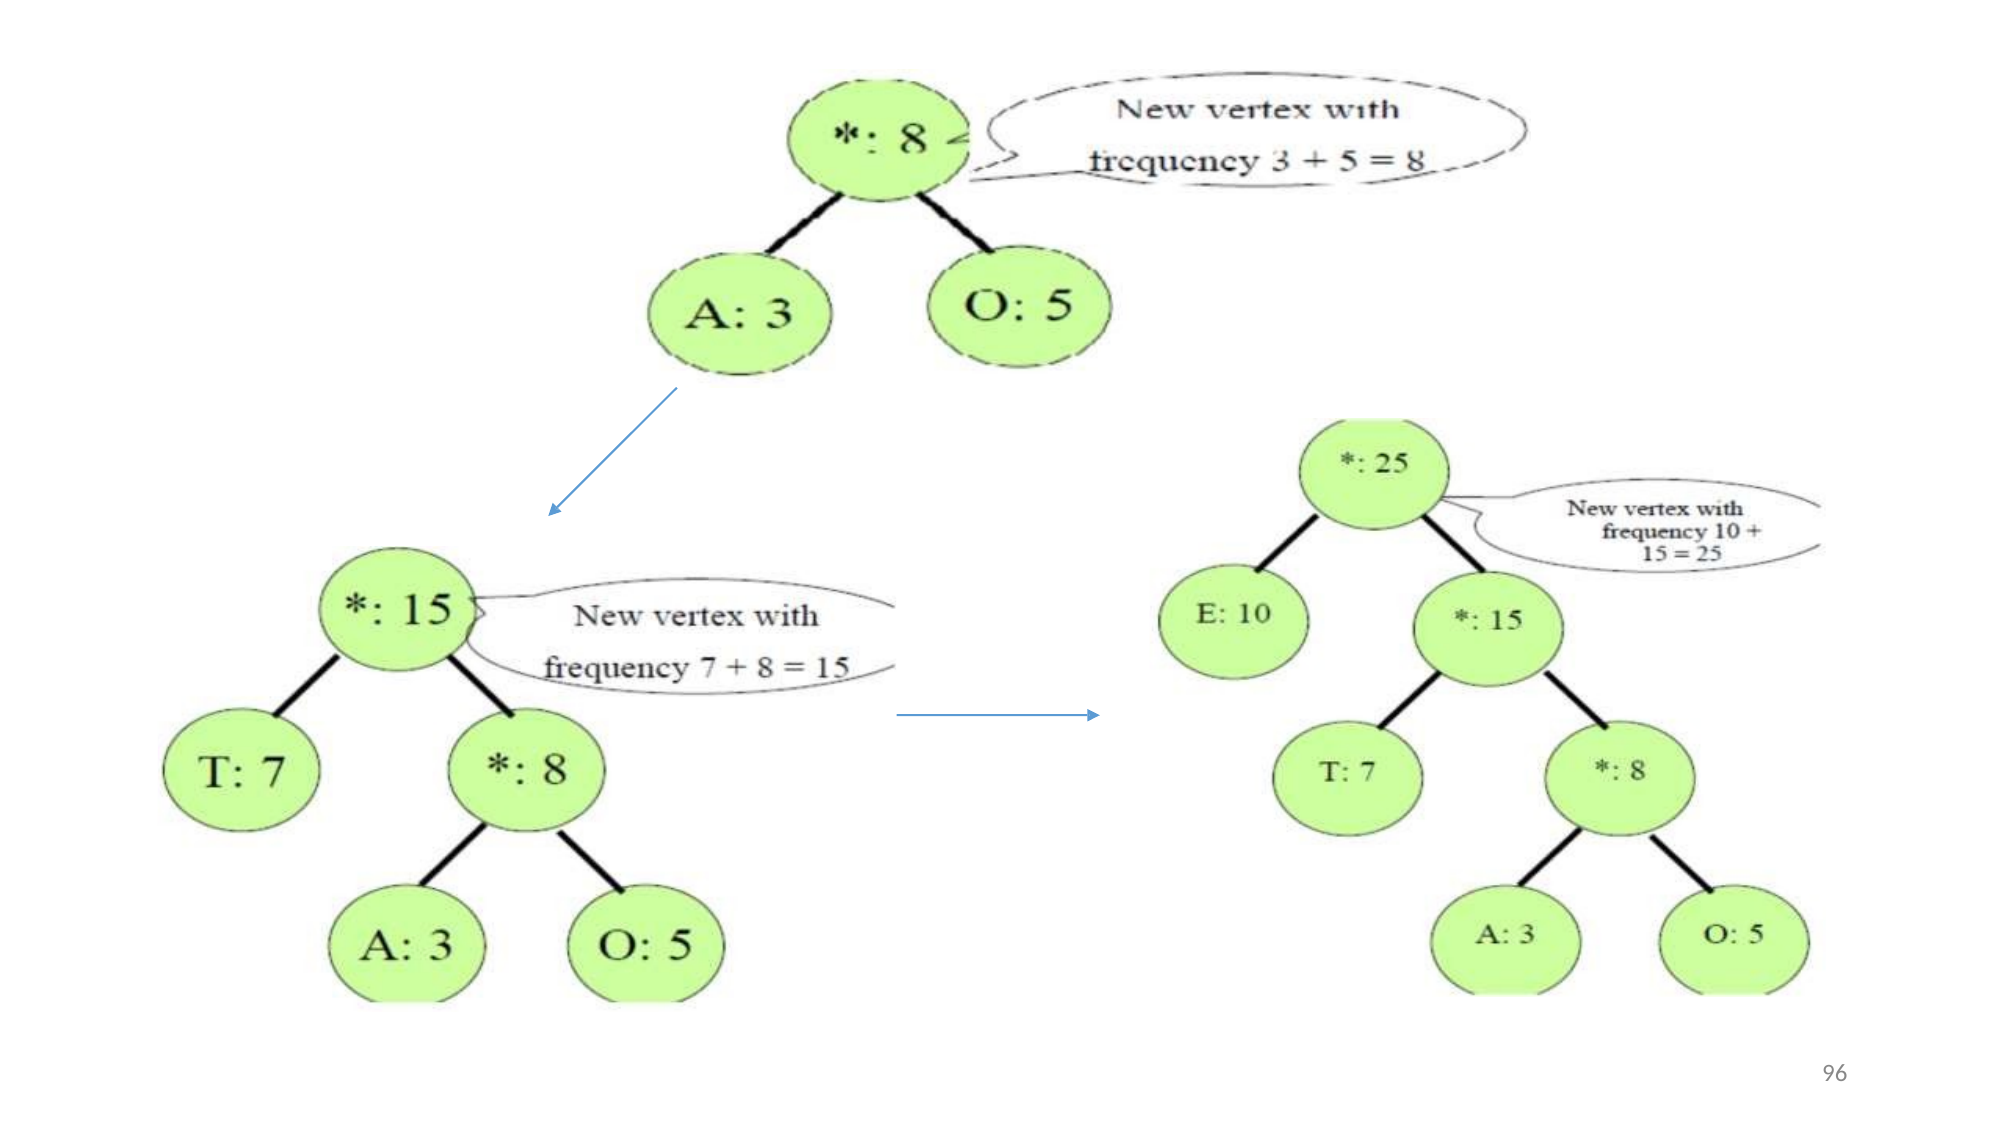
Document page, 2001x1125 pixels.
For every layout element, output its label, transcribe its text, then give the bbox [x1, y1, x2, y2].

slide_number 96 [1817, 1060, 1852, 1125]
text_box [896, 708, 1100, 722]
text_box [635, 69, 1531, 388]
text_box [1149, 418, 1826, 997]
text_box [548, 387, 678, 517]
text_box [157, 546, 897, 1012]
